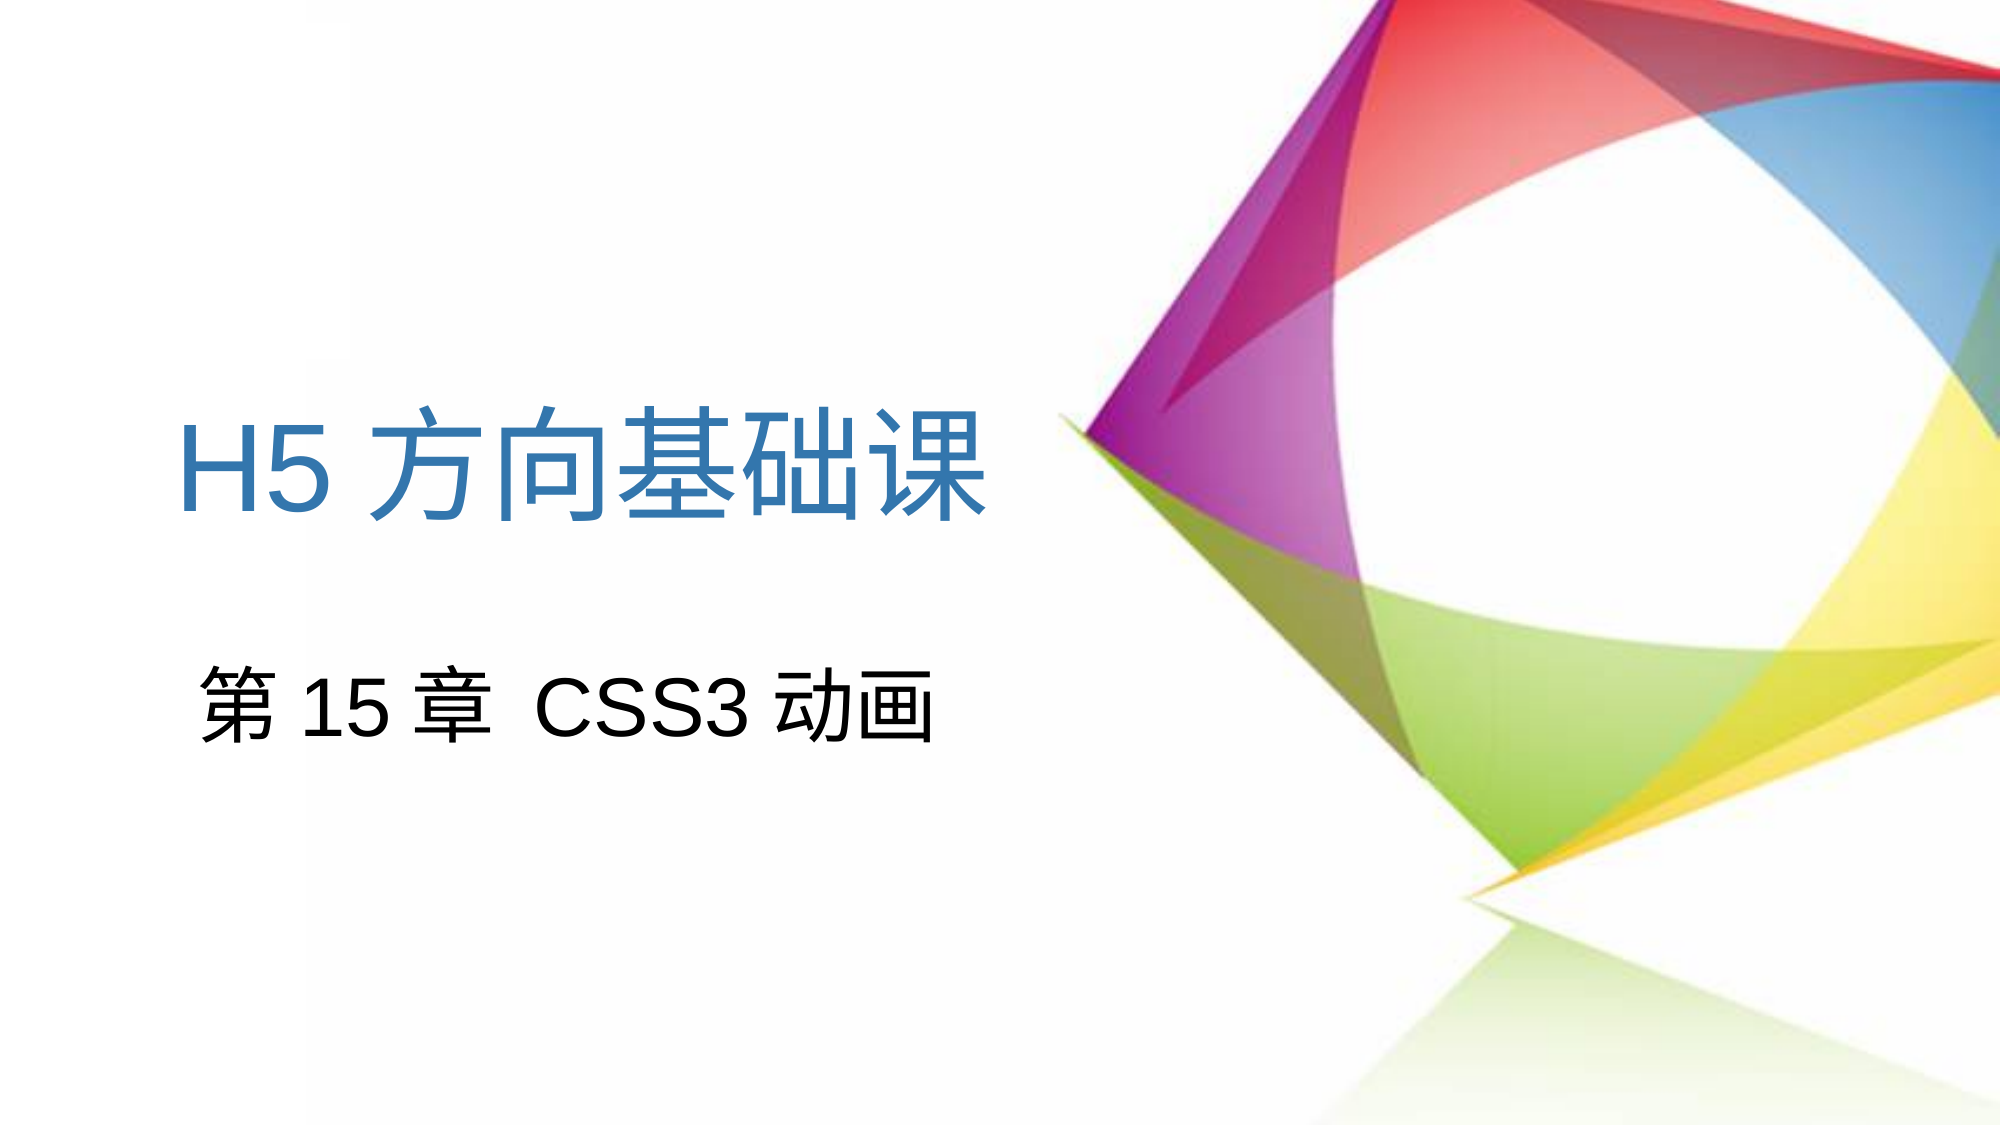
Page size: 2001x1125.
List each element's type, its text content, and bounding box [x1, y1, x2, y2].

title H5方向基础课 [77, 354, 1086, 538]
subtitle 第15章 CSS3动画 [70, 645, 1063, 746]
picture [306, 0, 2000, 1125]
